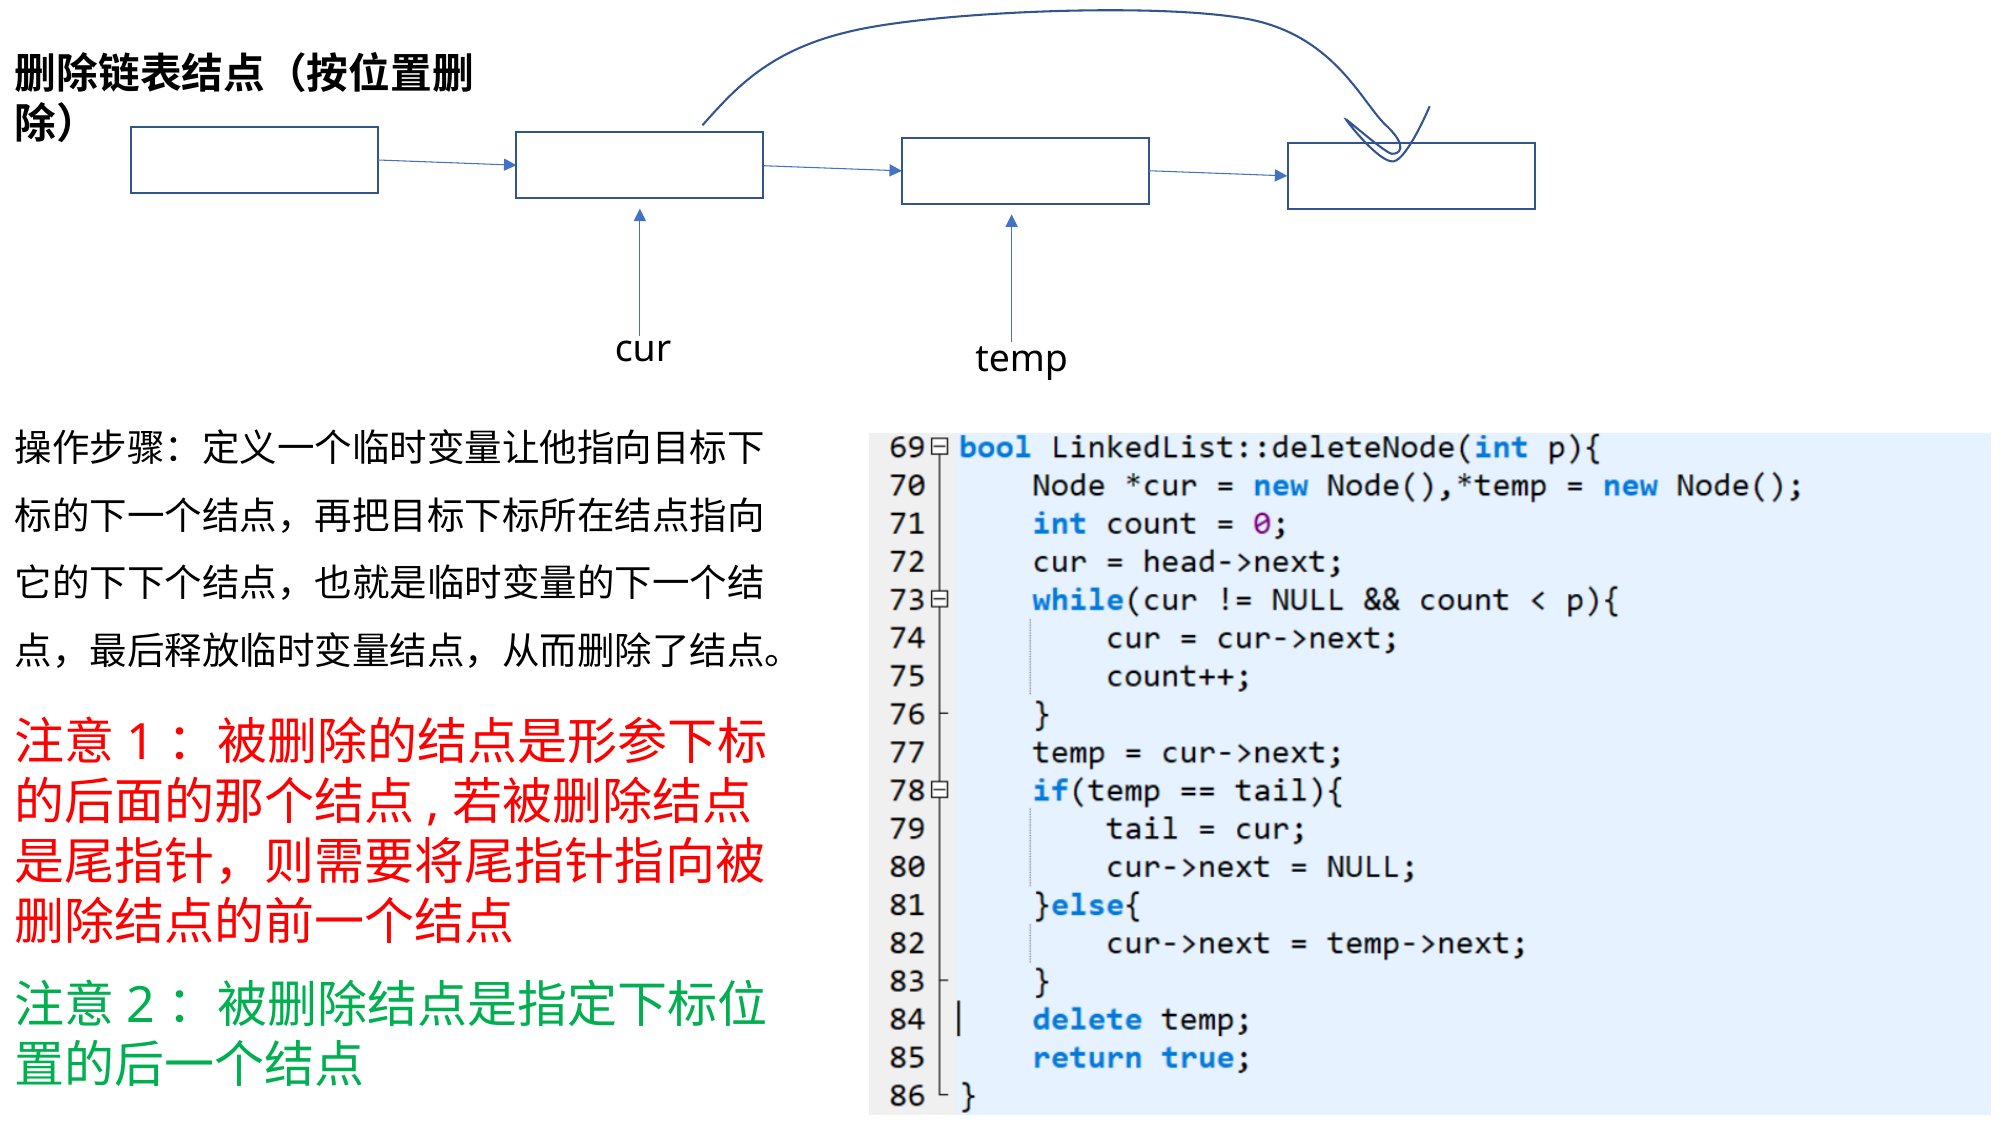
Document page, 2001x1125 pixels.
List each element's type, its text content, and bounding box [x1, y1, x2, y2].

text_box [1287, 142, 1536, 210]
text_box 操作步骤：定义一个临时变量让他指向目标下标的下一个结点，再把目标下标所在结点指向它的下下个结点，也就是临时变量的下一个结点，最后释放临时变量结点，从而删除了结点。 [0, 394, 807, 680]
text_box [377, 160, 517, 166]
text_box [701, 9, 1431, 163]
text_box [515, 131, 764, 199]
text_box temp [960, 326, 1090, 386]
text_box 删除链表结点（按位置删除） [0, 39, 548, 155]
text_box [901, 137, 1150, 205]
text_box 注意1：被删除的结点是形参下标的后面的那个结点,若被删除结点是尾指针，则需要将尾指针指向被删除结点的前一个结点 [0, 701, 807, 957]
text_box [130, 126, 379, 194]
picture [869, 433, 1991, 1115]
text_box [763, 165, 902, 171]
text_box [1148, 170, 1288, 176]
text_box cur [599, 316, 729, 377]
text_box 注意2：被删除结点是指定下标位置的后一个结点 [0, 964, 832, 1100]
